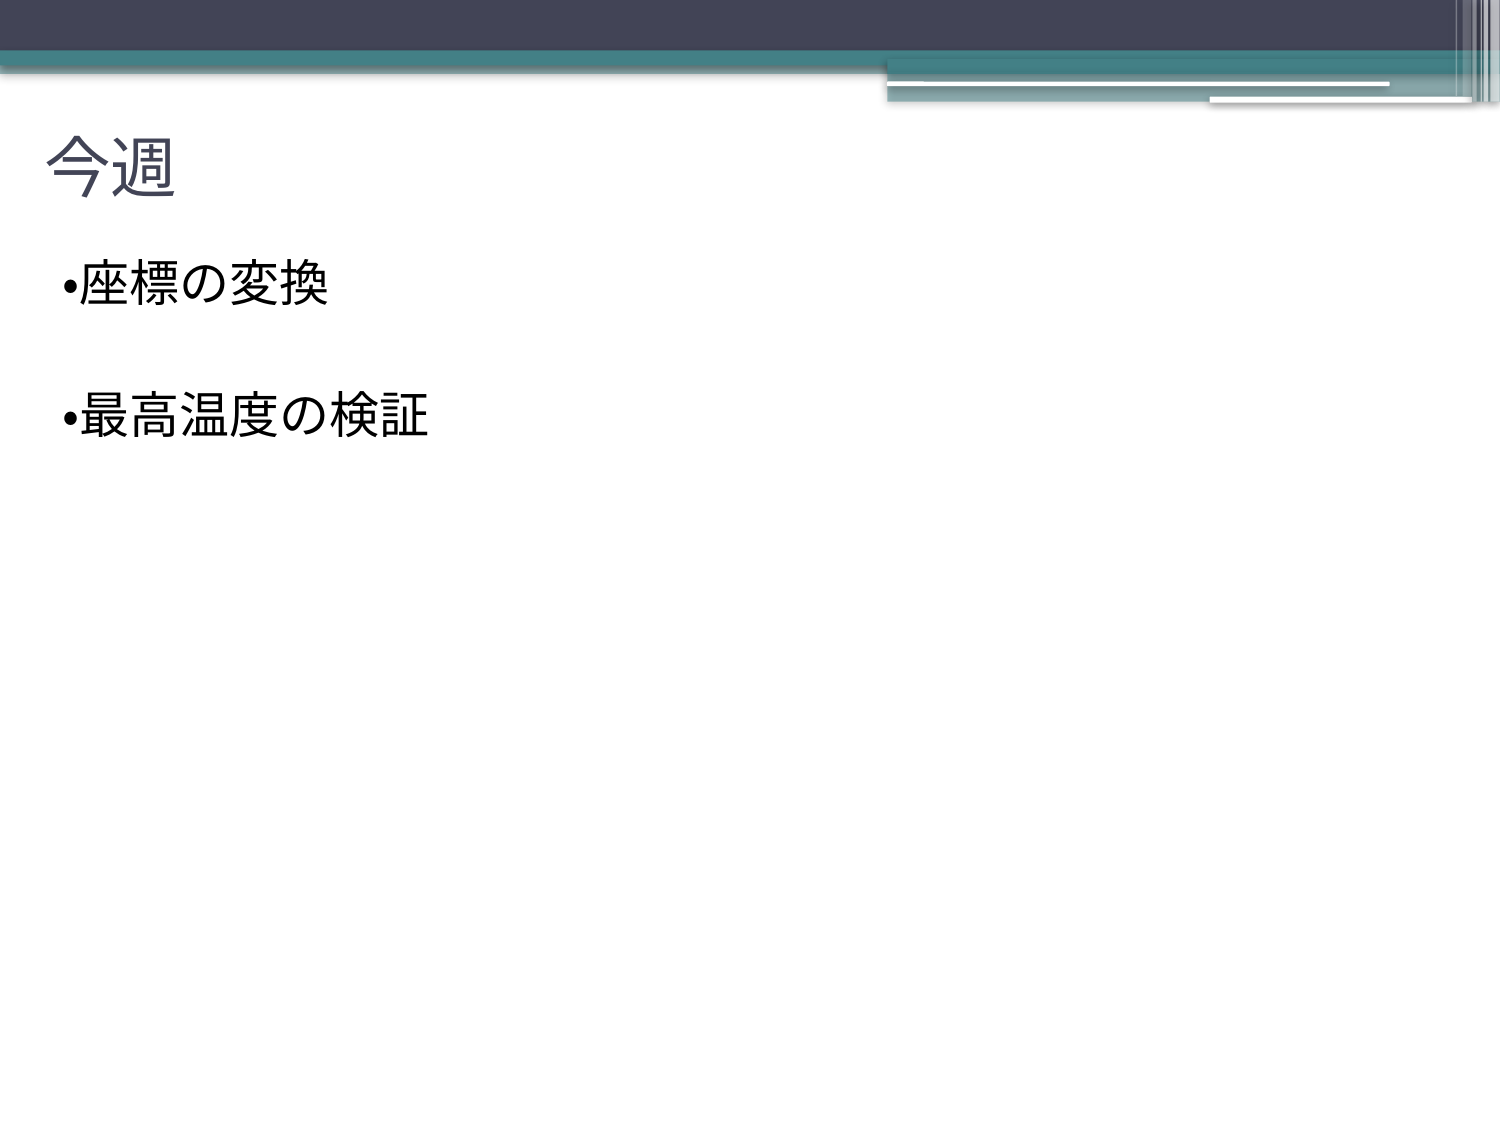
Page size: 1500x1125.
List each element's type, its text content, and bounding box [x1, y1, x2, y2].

list ・座標の変換 ・最高温度の検証 [29, 243, 1471, 1079]
title 今週 [29, 78, 1380, 243]
